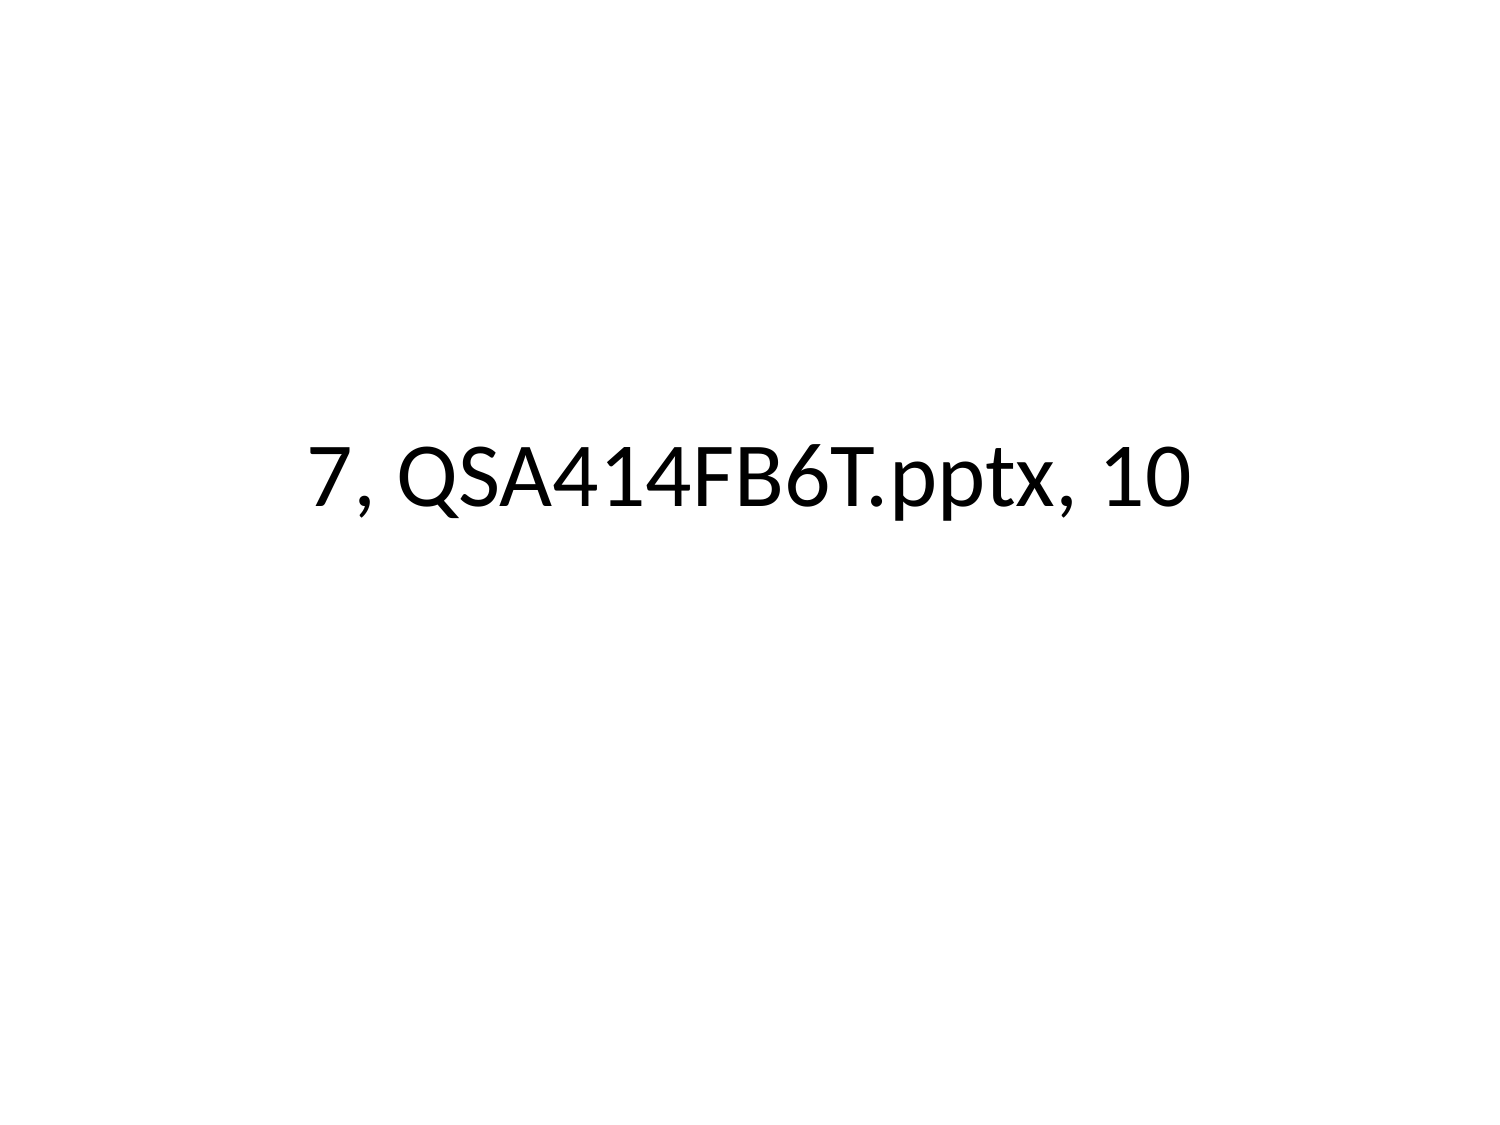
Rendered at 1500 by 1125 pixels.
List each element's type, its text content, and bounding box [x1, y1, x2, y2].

title 7, QSA414FB6T.pptx, 10 [112, 349, 1388, 591]
